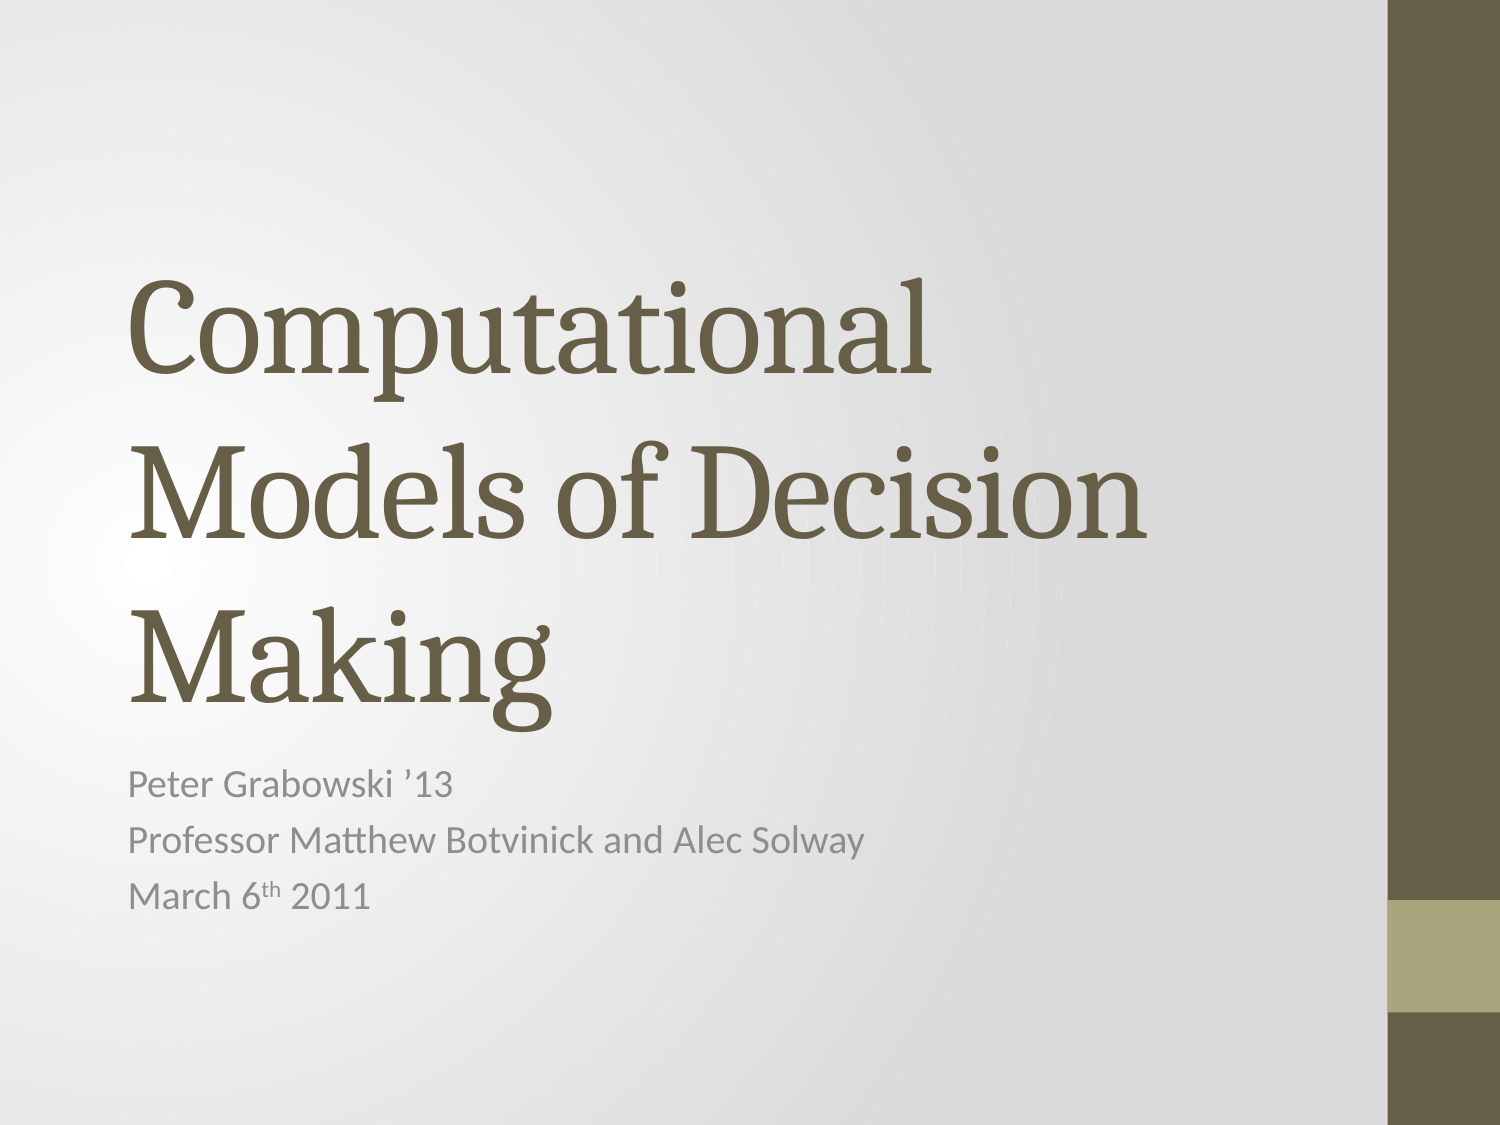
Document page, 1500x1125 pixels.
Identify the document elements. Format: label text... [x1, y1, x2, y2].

subtitle Peter Grabowski ’13 Professor Matthew Botvinick and Alec Solway March 6th 2011 [112, 750, 1173, 925]
title Computational Models of Decision Making [112, 312, 1350, 738]
